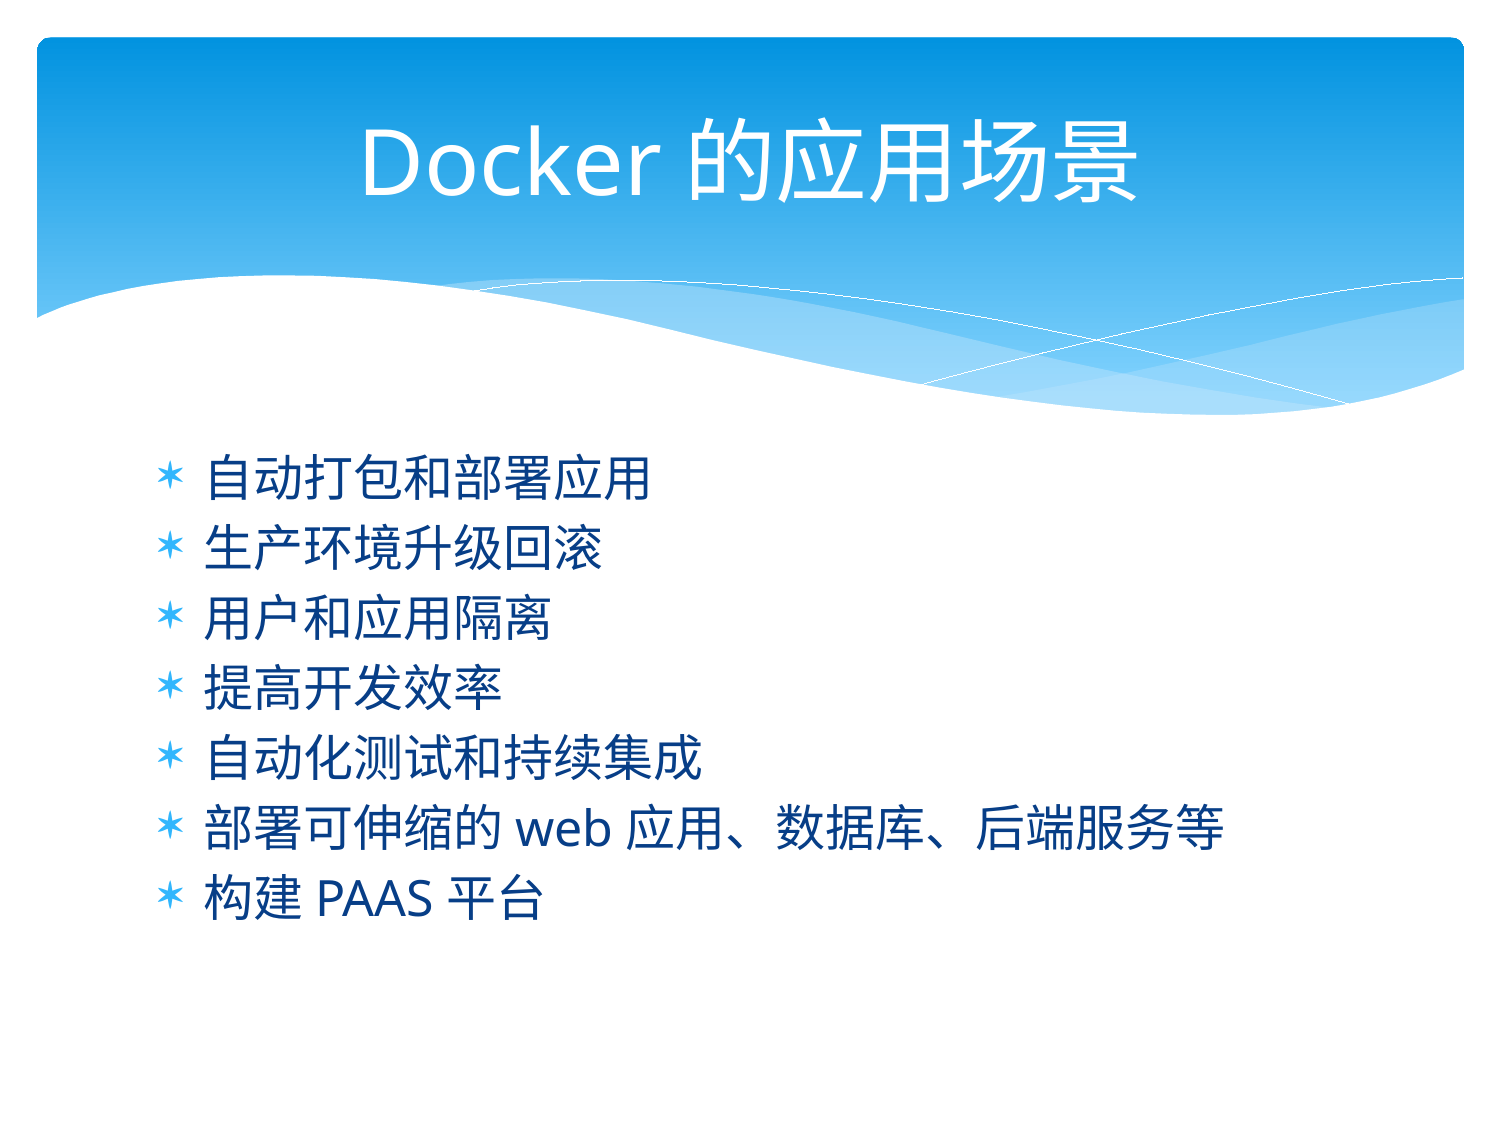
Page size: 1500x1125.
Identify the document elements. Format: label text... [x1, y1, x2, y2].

list 自动打包和部署应用 生产环境升级回滚 用户和应用隔离 提高开发效率 自动化测试和持续集成 部署可伸缩的web应用、数据库、后端服务等 构建PAAS平台 [143, 438, 1359, 1005]
title Docker的应用场景 [75, 55, 1425, 261]
